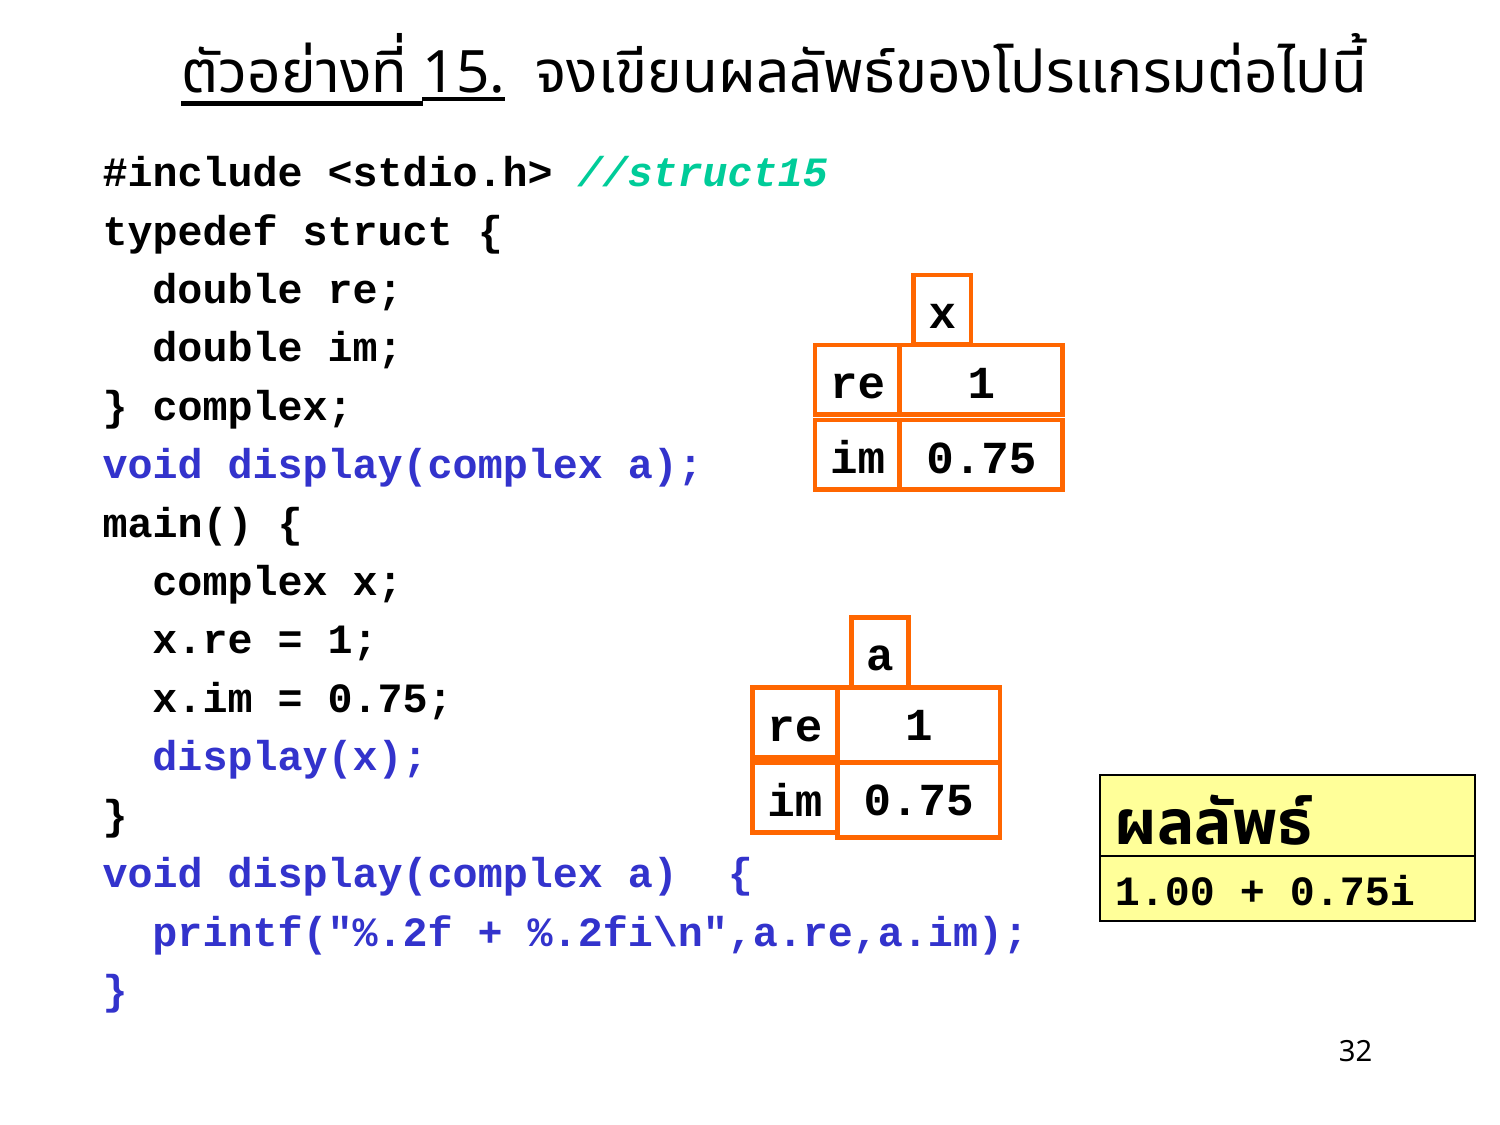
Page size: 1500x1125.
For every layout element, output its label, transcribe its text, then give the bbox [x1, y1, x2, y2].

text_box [1099, 774, 1476, 924]
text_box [749, 617, 1001, 838]
title ตัวอย่างที่ 15. จงเขียนผลลัพธ์ของโปรแกรมต่อไปนี้ [137, 24, 1413, 113]
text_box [837, 687, 1001, 833]
slide_number 32 [1074, 1025, 1388, 1100]
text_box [812, 274, 1063, 495]
list #include <stdio.h> //struct15 typedef struct { double re; double im; } complex; void display(complex a); main() { complex x; x.re = 1; x.im = 0.75; display(x); } void display(complex a) { printf("%.2f + %.2fi\n",a.re,a.im); } [87, 137, 1363, 1100]
